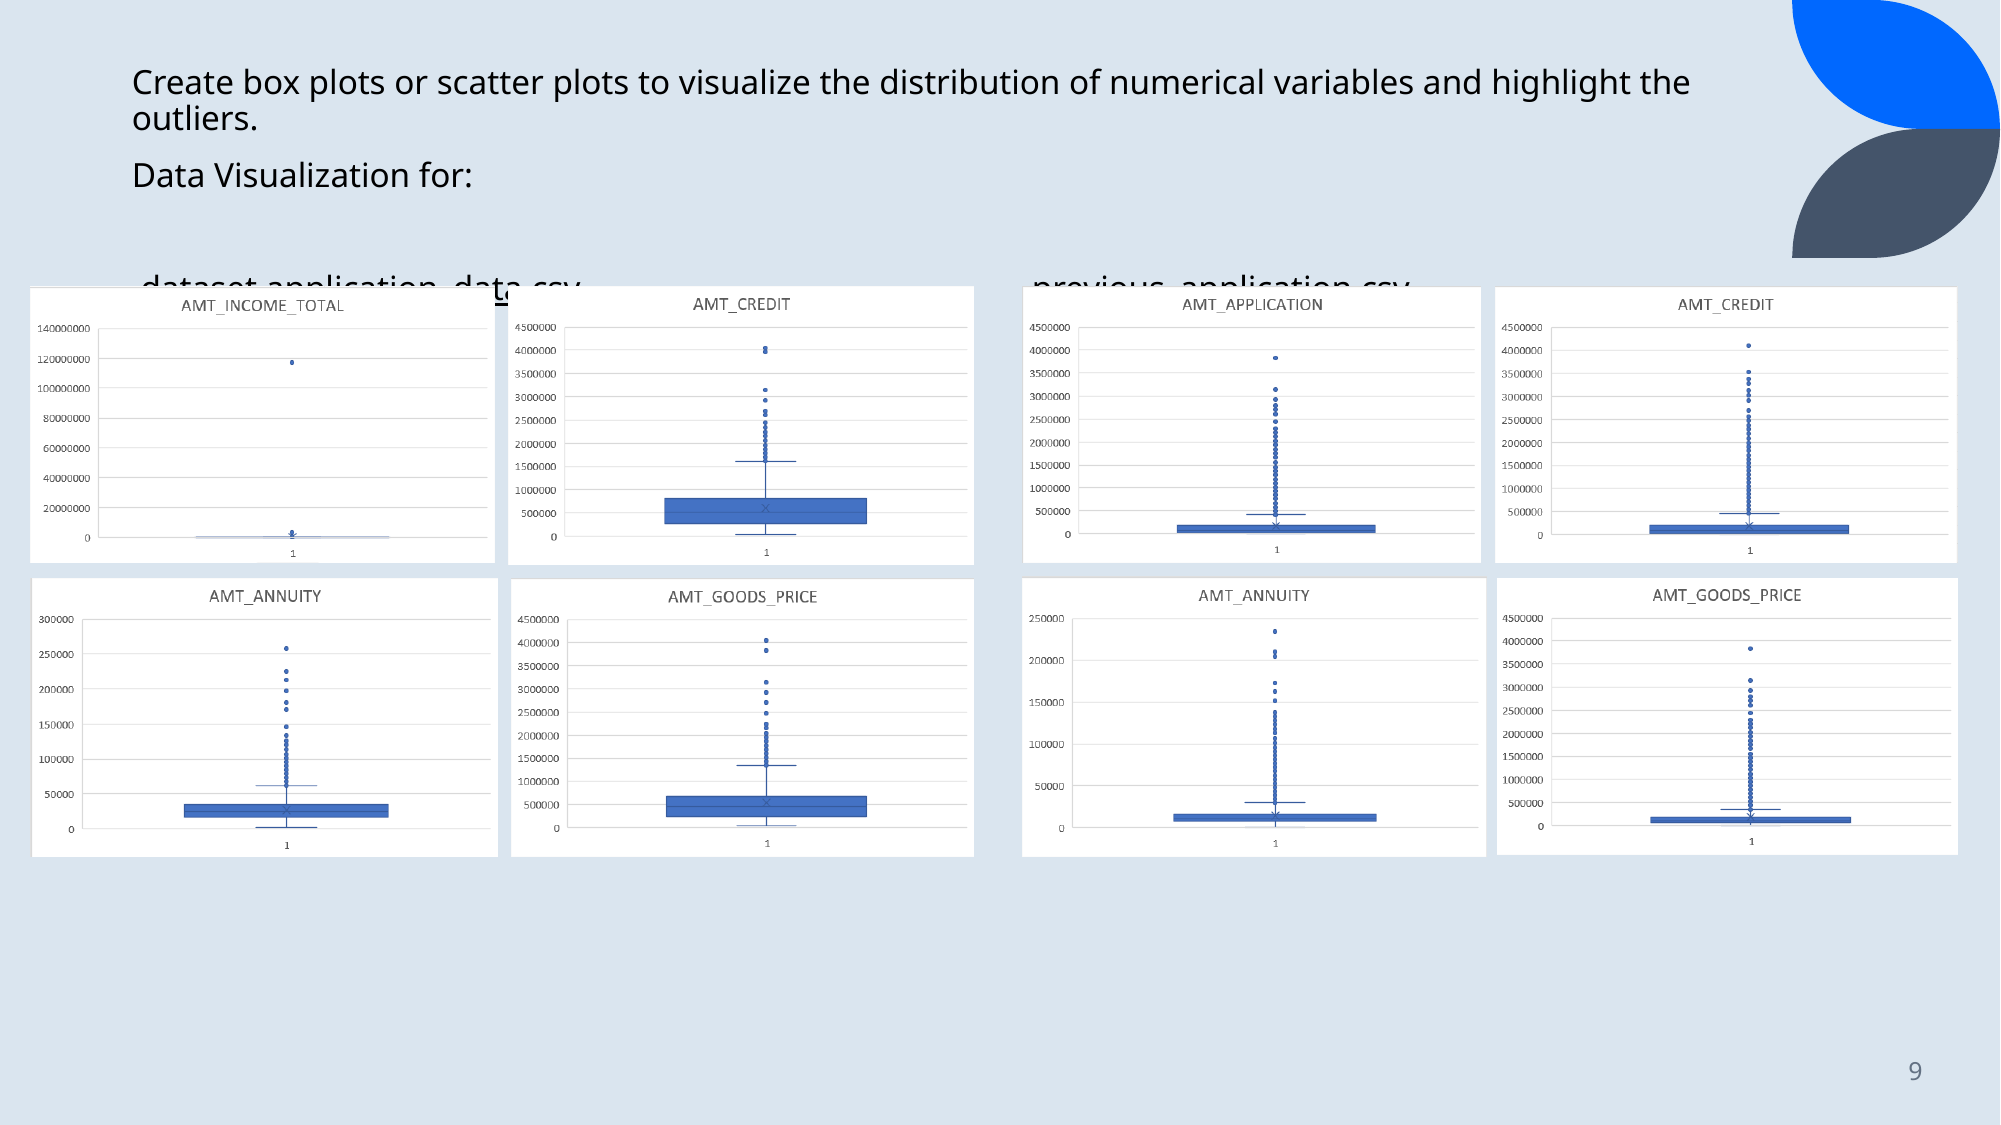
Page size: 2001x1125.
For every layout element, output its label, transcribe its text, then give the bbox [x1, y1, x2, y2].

picture [1495, 286, 1958, 563]
picture [30, 286, 495, 563]
picture [511, 578, 974, 857]
picture [1022, 286, 1481, 563]
picture [1497, 578, 1958, 855]
slide_number 9 [1665, 1042, 1938, 1103]
picture [30, 578, 498, 857]
picture [508, 286, 974, 565]
picture [1022, 576, 1487, 857]
list Create box plots or scatter plots to visualize the distribution of numerical variables and highlight the outliers. Data Visualization for: dataset application_data.csv previous_application.csv [116, 58, 1721, 1043]
